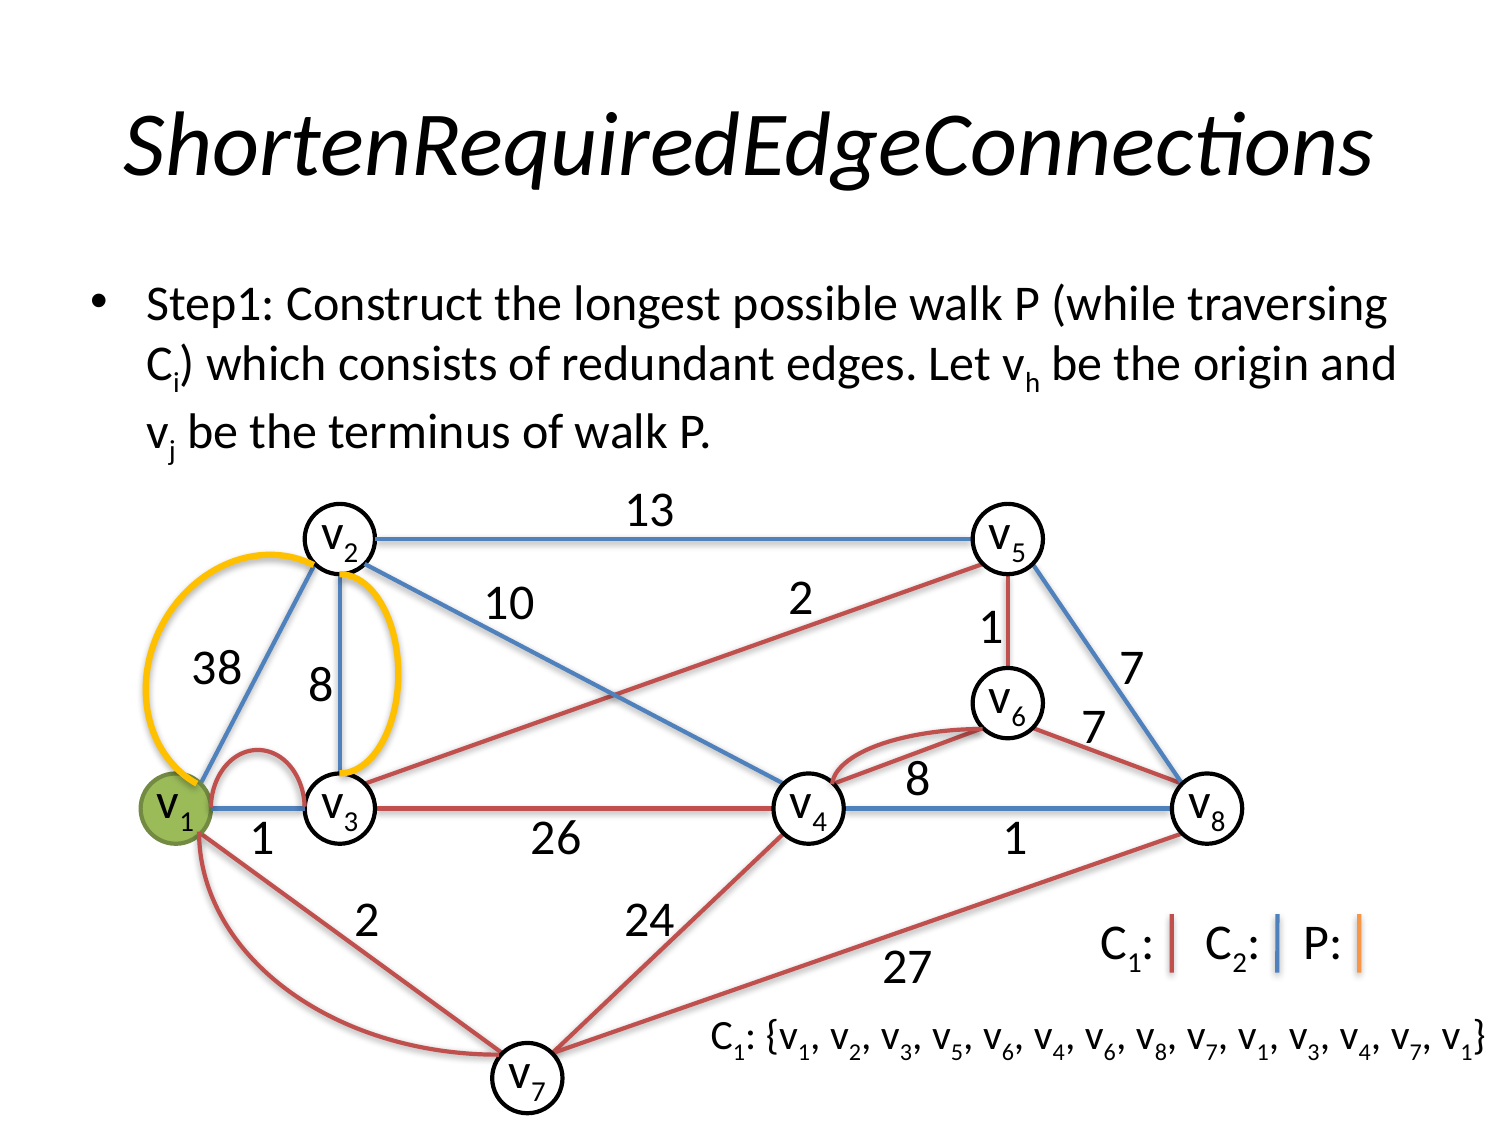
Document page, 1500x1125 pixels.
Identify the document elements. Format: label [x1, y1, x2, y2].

text_box [138, 364, 1500, 1125]
text_box [1085, 902, 1389, 986]
title [75, 45, 1425, 233]
list [75, 262, 1425, 469]
